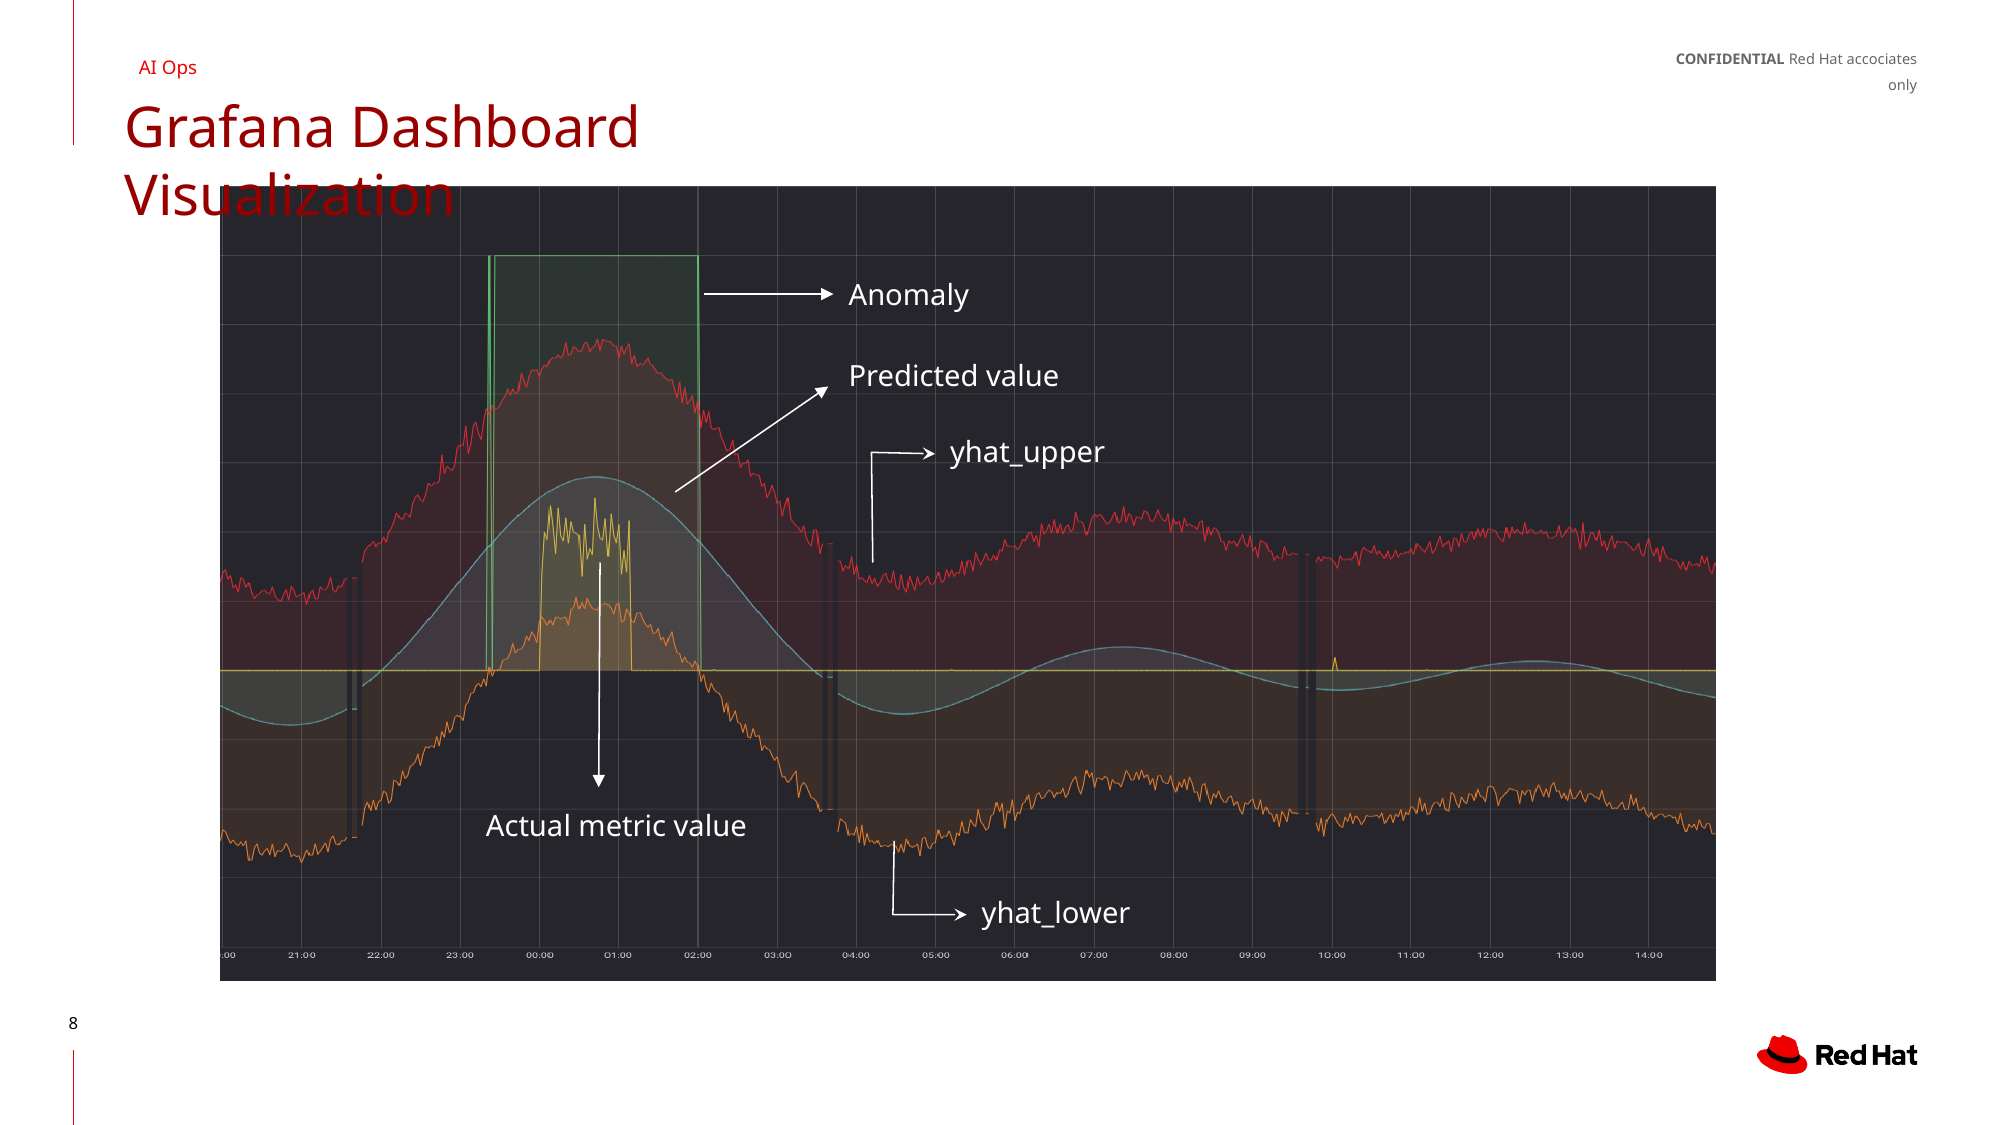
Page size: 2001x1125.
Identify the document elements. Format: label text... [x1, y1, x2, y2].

text_box Grafana Dashboard Visualization [109, 76, 990, 175]
picture [219, 186, 1716, 982]
slide_number ‹#› [13, 1012, 134, 1036]
subtitle AI Ops [66, 0, 912, 134]
picture [1757, 1035, 1918, 1074]
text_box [674, 386, 829, 493]
